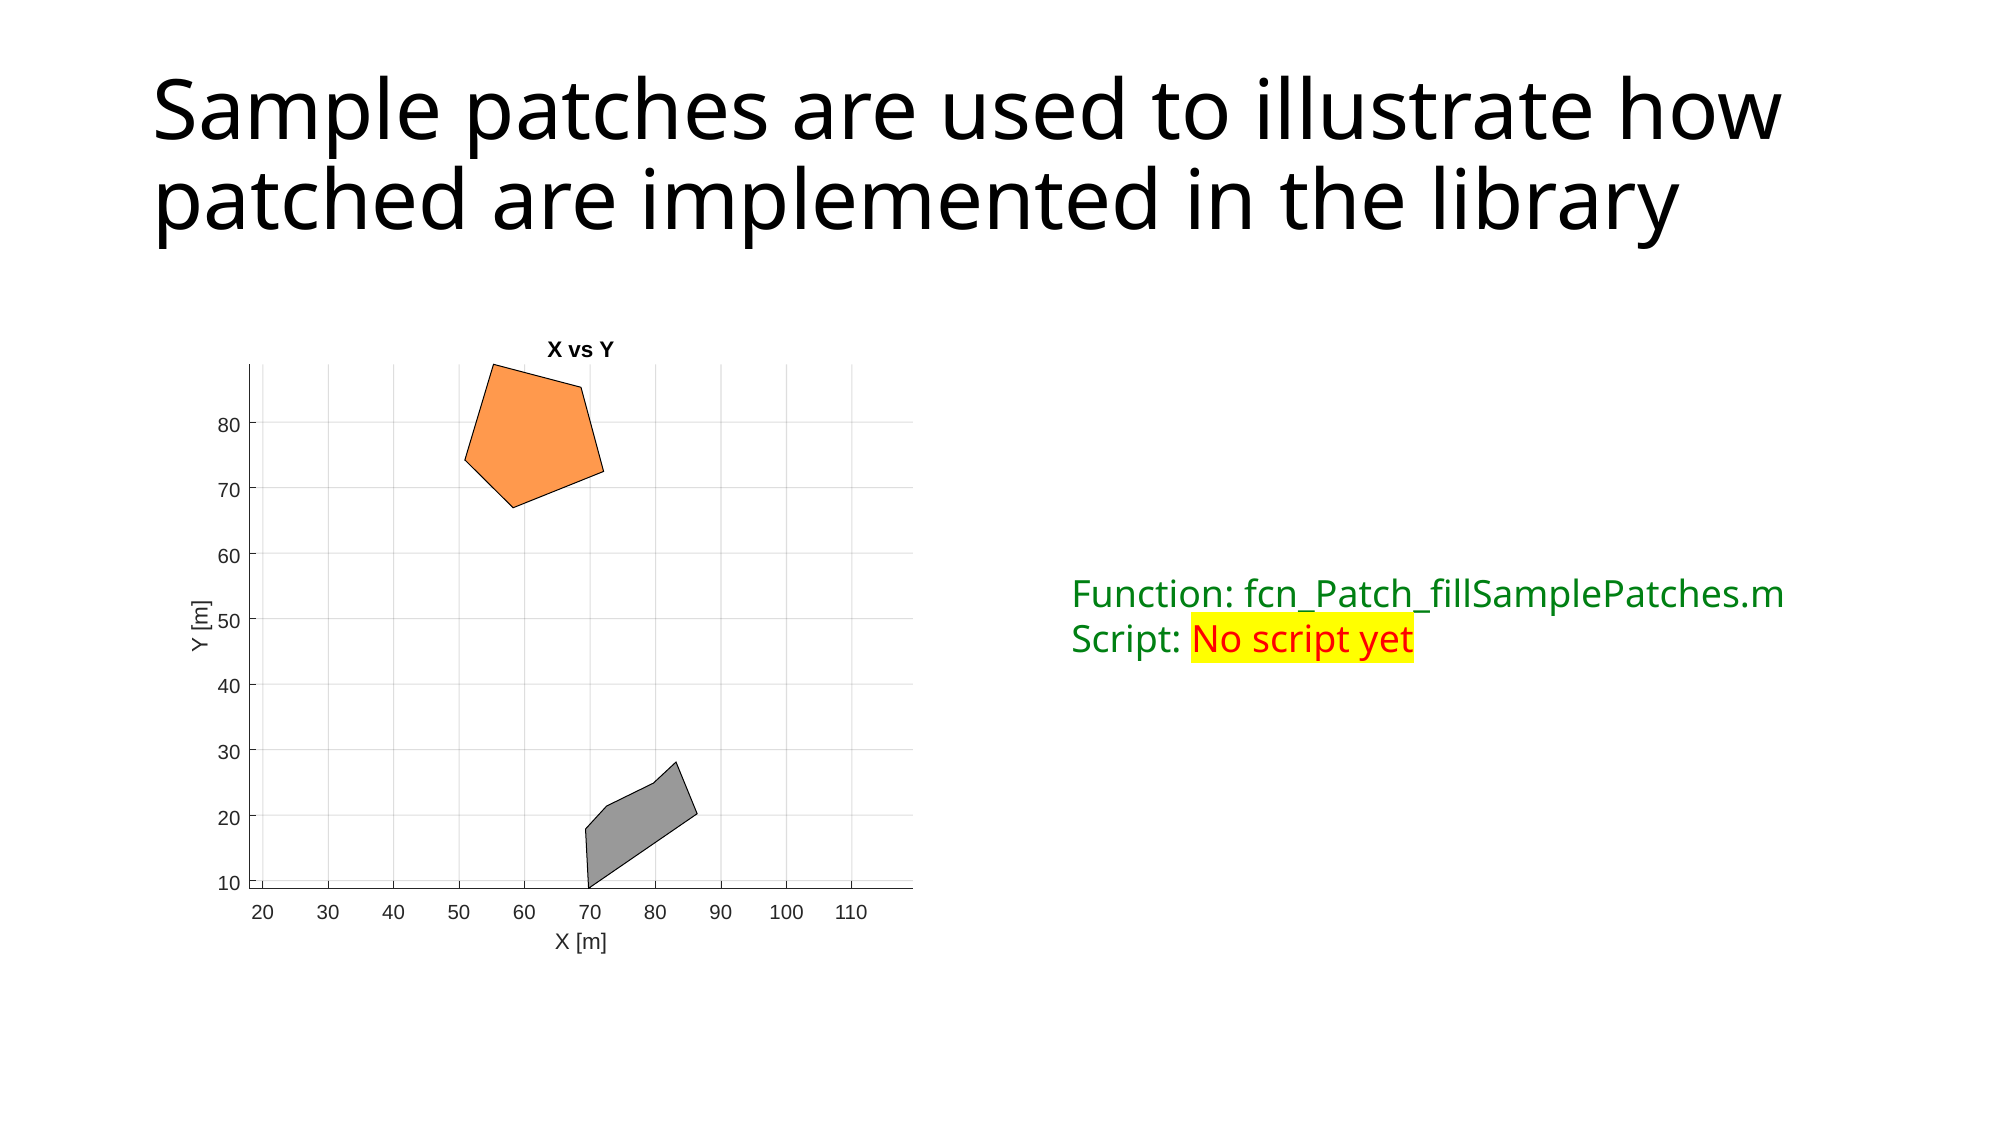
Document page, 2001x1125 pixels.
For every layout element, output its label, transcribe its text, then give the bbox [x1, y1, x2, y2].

text_box Function: fcn_Patch_fillSamplePatches.m Script: No script yet [1056, 562, 2000, 668]
picture [137, 316, 993, 959]
title Sample patches are used to illustrate how patched are implemented in the library [137, 48, 1863, 267]
